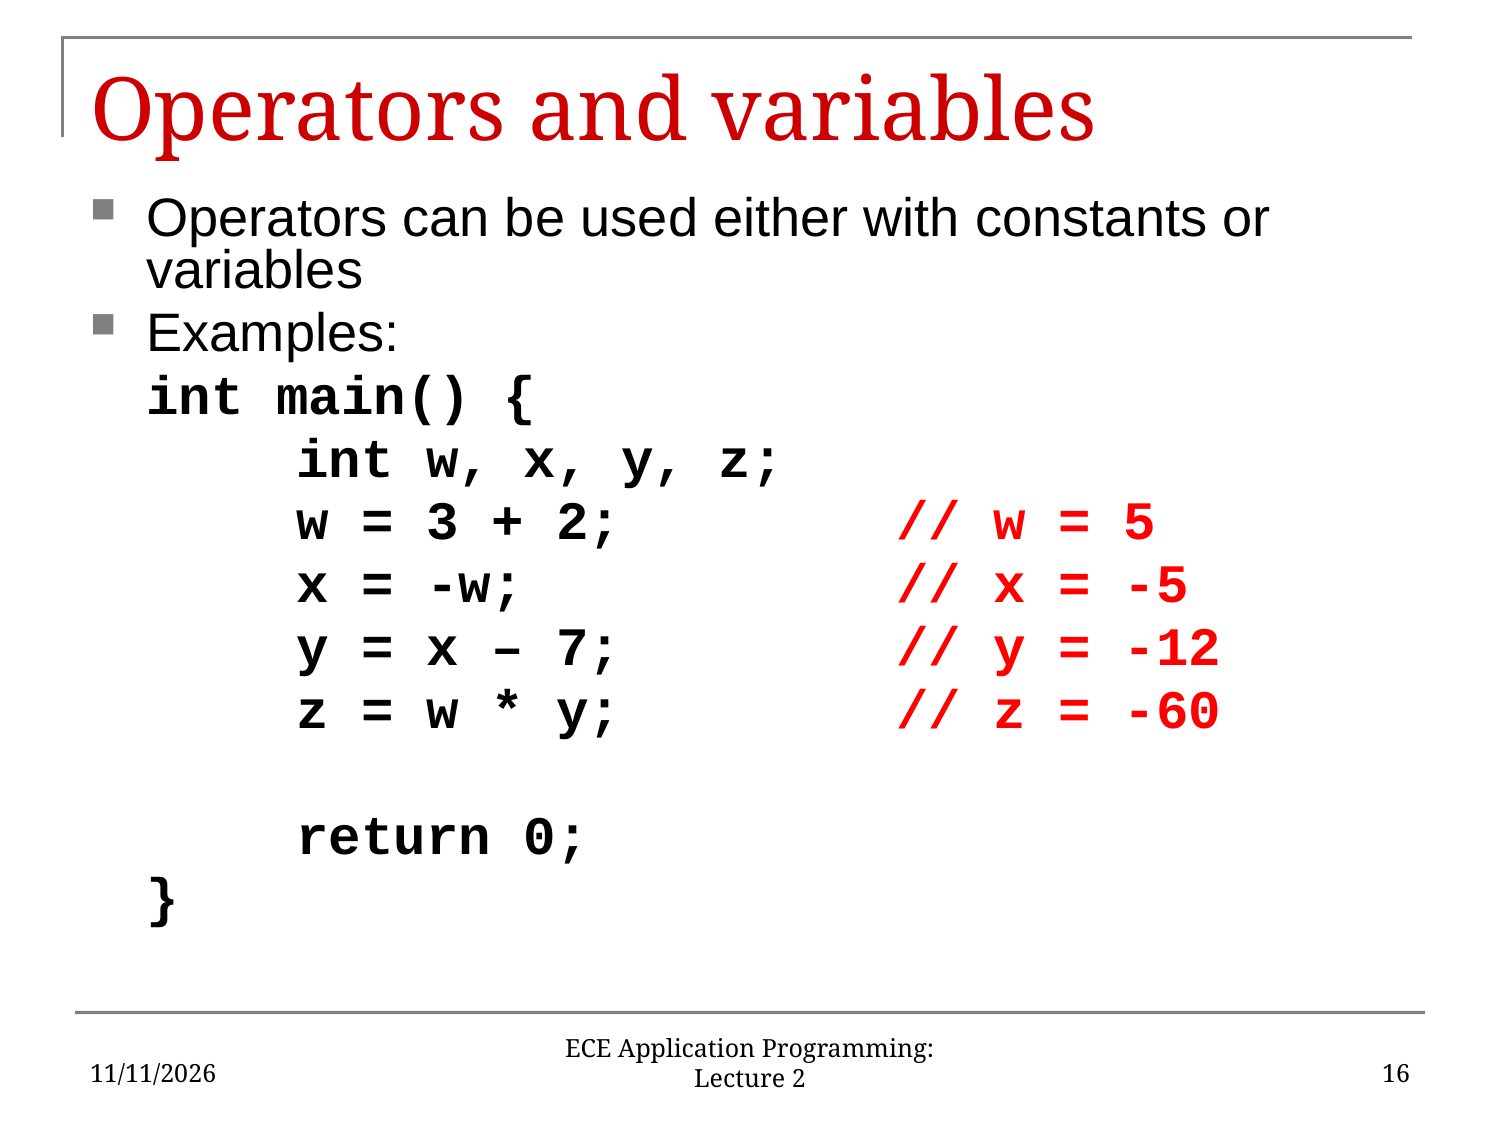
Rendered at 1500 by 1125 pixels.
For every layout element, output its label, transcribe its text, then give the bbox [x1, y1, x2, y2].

list Operators can be used either with constants or variables Examples: int main() { int w, x, y, z; w = 3 + 2; // w = 5 x = -w; // x = -5 y = x – 7; // y = -12 z = w * y; // z = -60 return 0; } [75, 187, 1425, 1006]
slide_number 16 [1074, 1023, 1426, 1100]
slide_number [74, 1023, 426, 1100]
footer ECE Application Programming: Lecture 2 [512, 1024, 988, 1101]
title Operators and variables [75, 45, 1425, 163]
